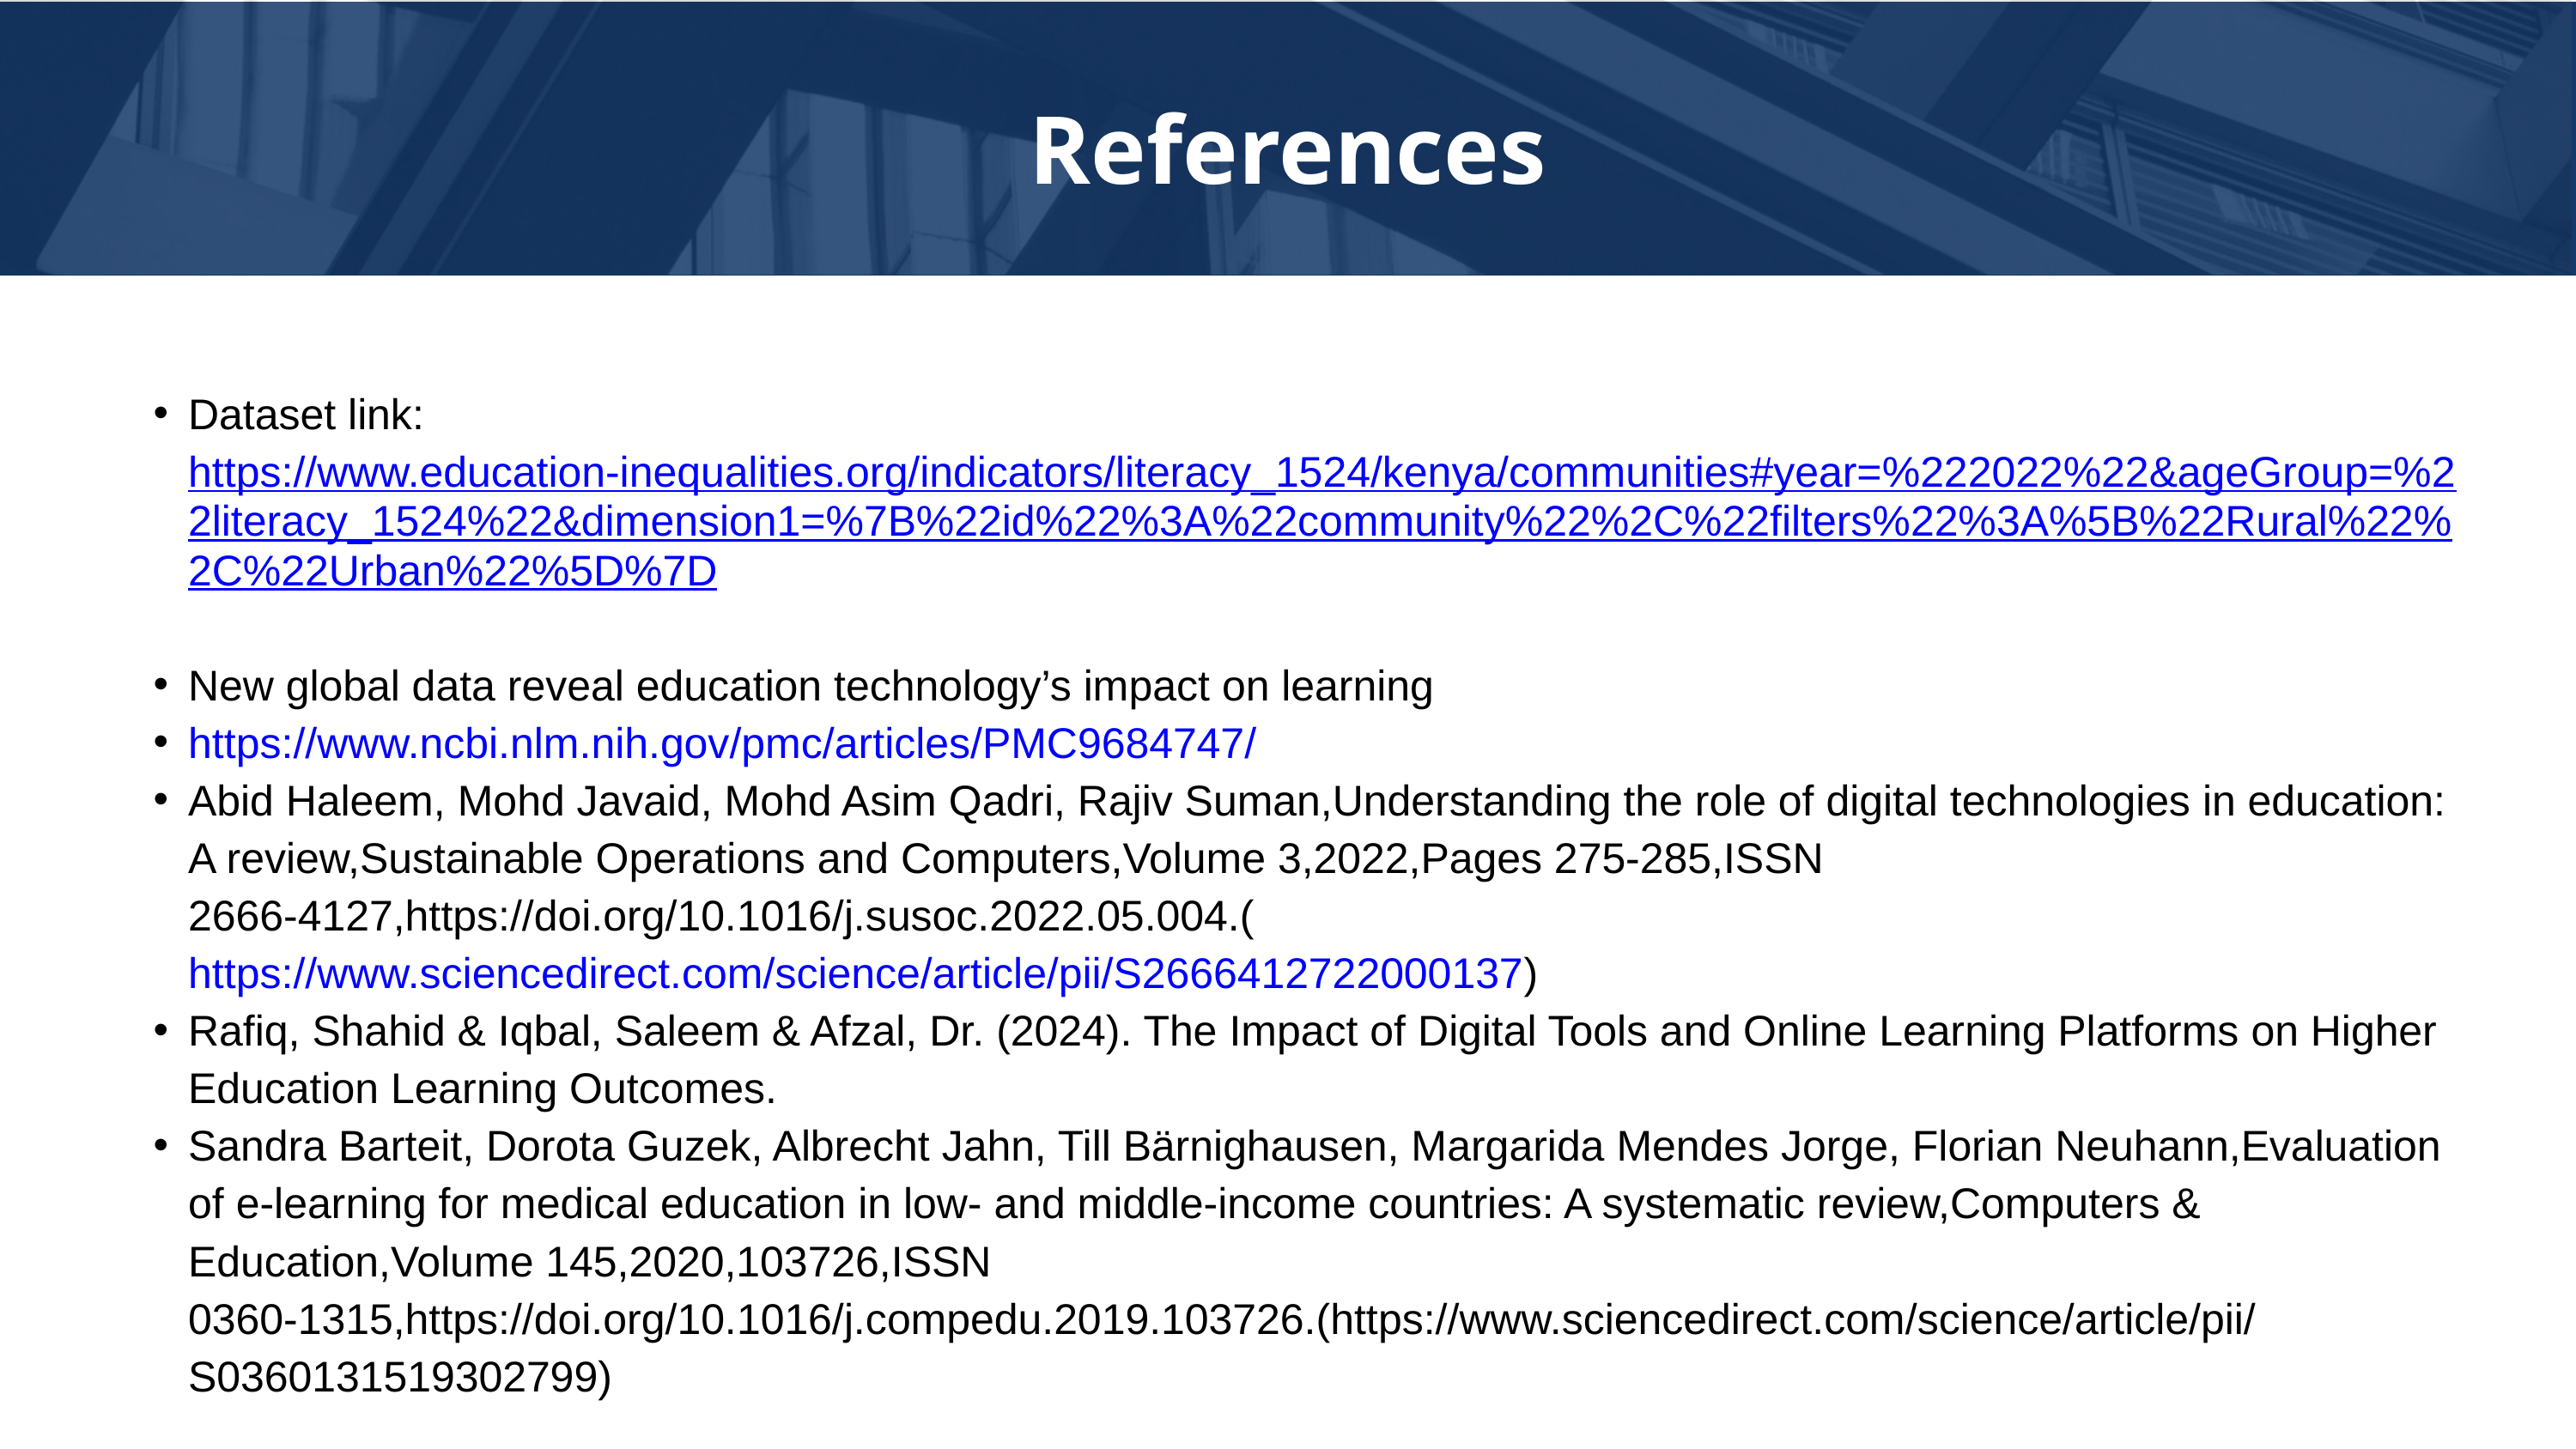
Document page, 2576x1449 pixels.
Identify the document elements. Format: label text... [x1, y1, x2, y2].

text_box Dataset link: https://www.education-inequalities.org/indicators/literacy_1524/kenya/communities#year=%222022%22&ageGroup=%22literacy_1524%22&dimension1=%7B%22id%22%3A%22community%22%2C%22filters%22%3A%5B%22Rural%22%2C%22Urban%22%5D%7D New global data reveal education technology’s impact on learning https://www.ncbi.nlm.nih.gov/pmc/articles/PMC9684747/ Abid Haleem, Mohd Javaid, Mohd Asim Qadri, Rajiv Suman,Understanding the role of digital technologies in education: A review,Sustainable Operations and Computers,Volume 3,2022,Pages 275-285,ISSN 2666-4127,https://doi.org/10.1016/j.susoc.2022.05.004.(https://www.sciencedirect.com/science/article/pii/S2666412722000137) Rafiq, Shahid & Iqbal, Saleem & Afzal, Dr. (2024). The Impact of Digital Tools and Online Learning Platforms on Higher Education Learning Outcomes. Sandra Barteit, Dorota Guzek, Albrecht Jahn, Till Bärnighausen, Margarida Mendes Jorge, Florian Neuhann,Evaluation of e-learning for medical education in low- and middle-income countries: A systematic review,Computers & Education,Volume 145,2020,103726,ISSN 0360-1315,https://doi.org/10.1016/j.compedu.2019.103726.(https://www.sciencedirect.com/science/article/pii/S0360131519302799) [118, 380, 2458, 1303]
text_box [0, 0, 2572, 275]
